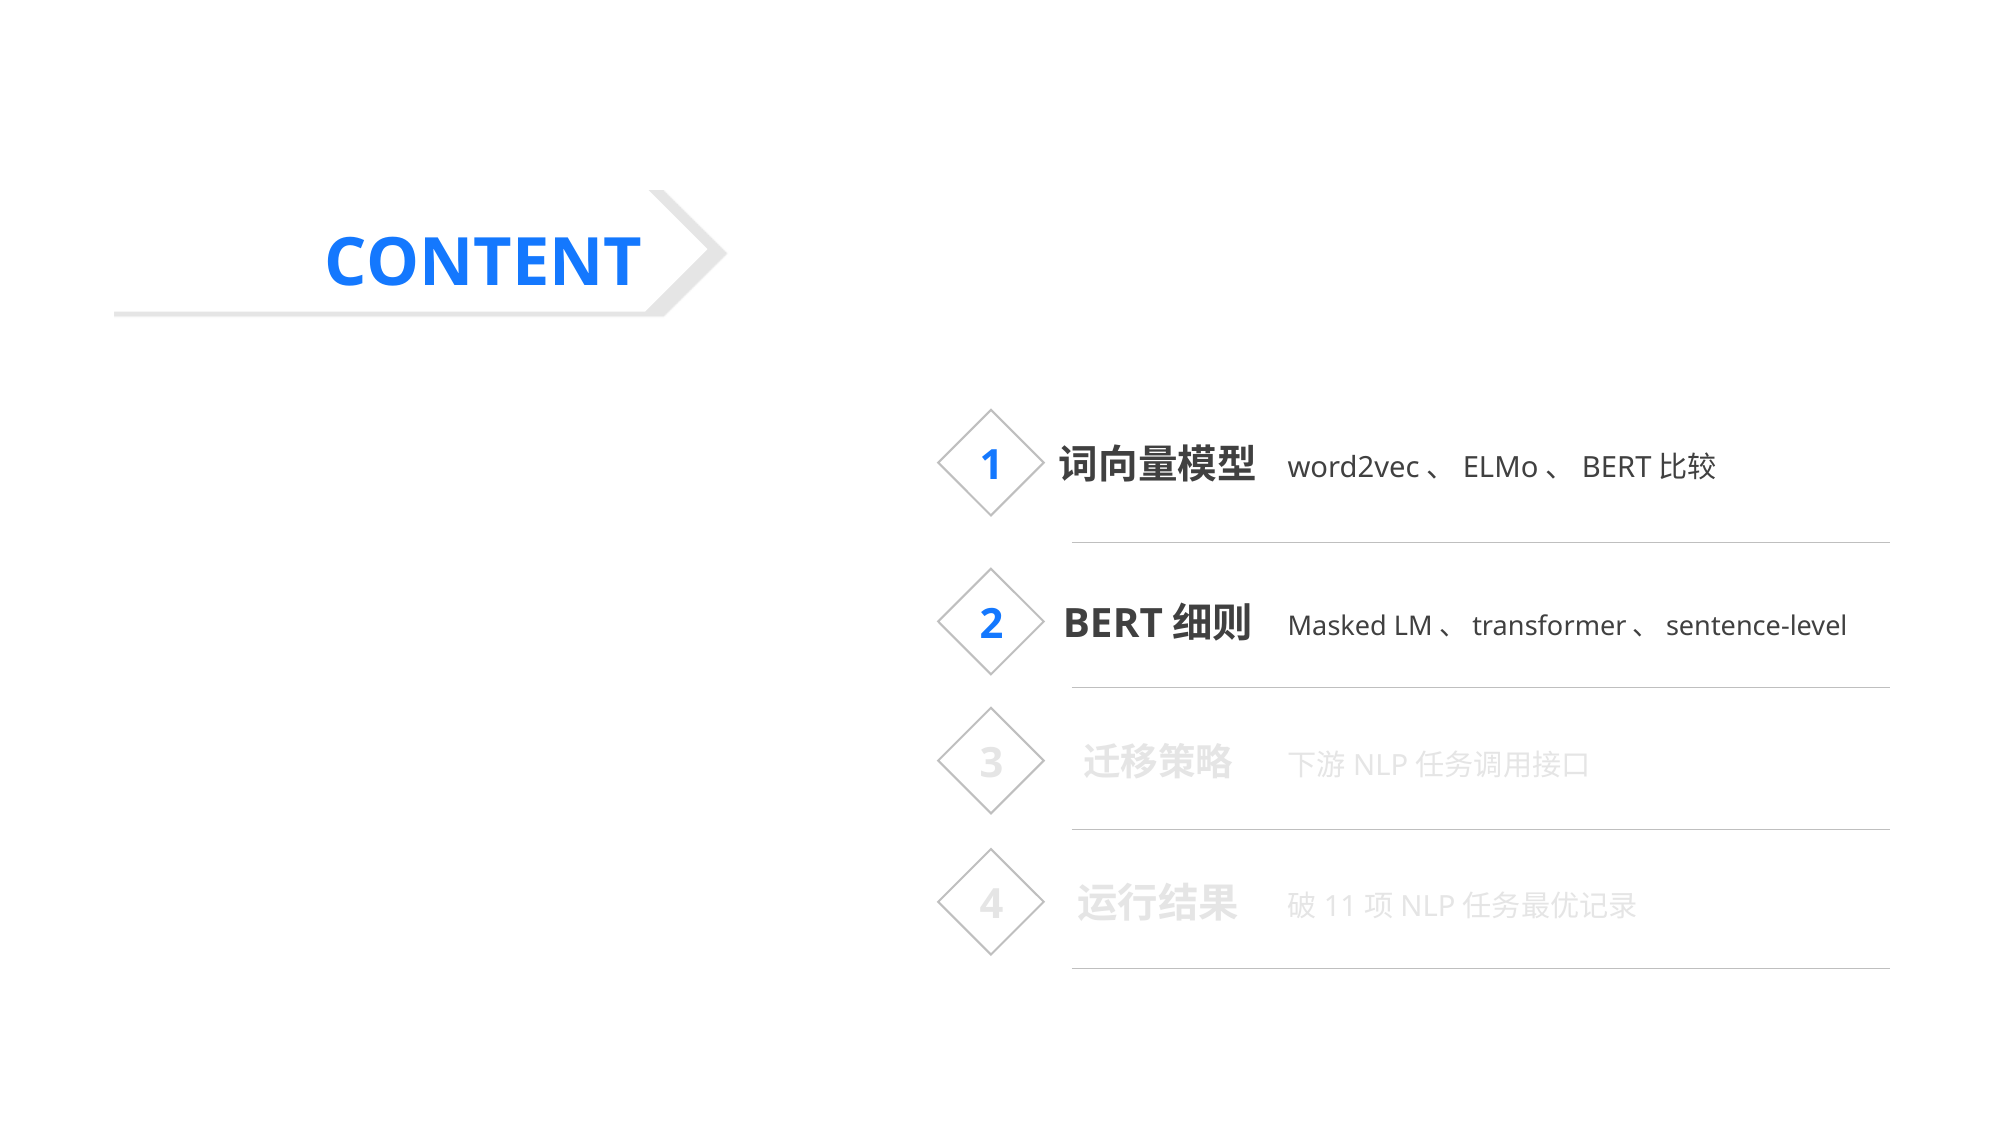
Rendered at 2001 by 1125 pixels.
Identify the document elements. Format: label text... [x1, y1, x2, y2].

text_box 破11项NLP任务最优记录 [1272, 869, 1890, 934]
text_box 下游NLP任务调用接口 [1282, 728, 1890, 793]
text_box 3 [936, 706, 1035, 815]
text_box 词向量模型 [1043, 430, 1273, 495]
text_box [109, 186, 708, 312]
text_box CONTENT [206, 210, 658, 306]
text_box 4 [936, 847, 1043, 957]
text_box 迁移策略 [1035, 728, 1282, 793]
text_box 2 [936, 567, 1043, 676]
text_box Masked LM、transformer、sentence-level [1273, 589, 1890, 654]
text_box 1 [936, 408, 1043, 517]
text_box word2vec、ELMo、BERT比较 [1273, 430, 1890, 495]
text_box 运行结果 [1043, 870, 1273, 934]
text_box BERT细则 [1043, 589, 1273, 654]
